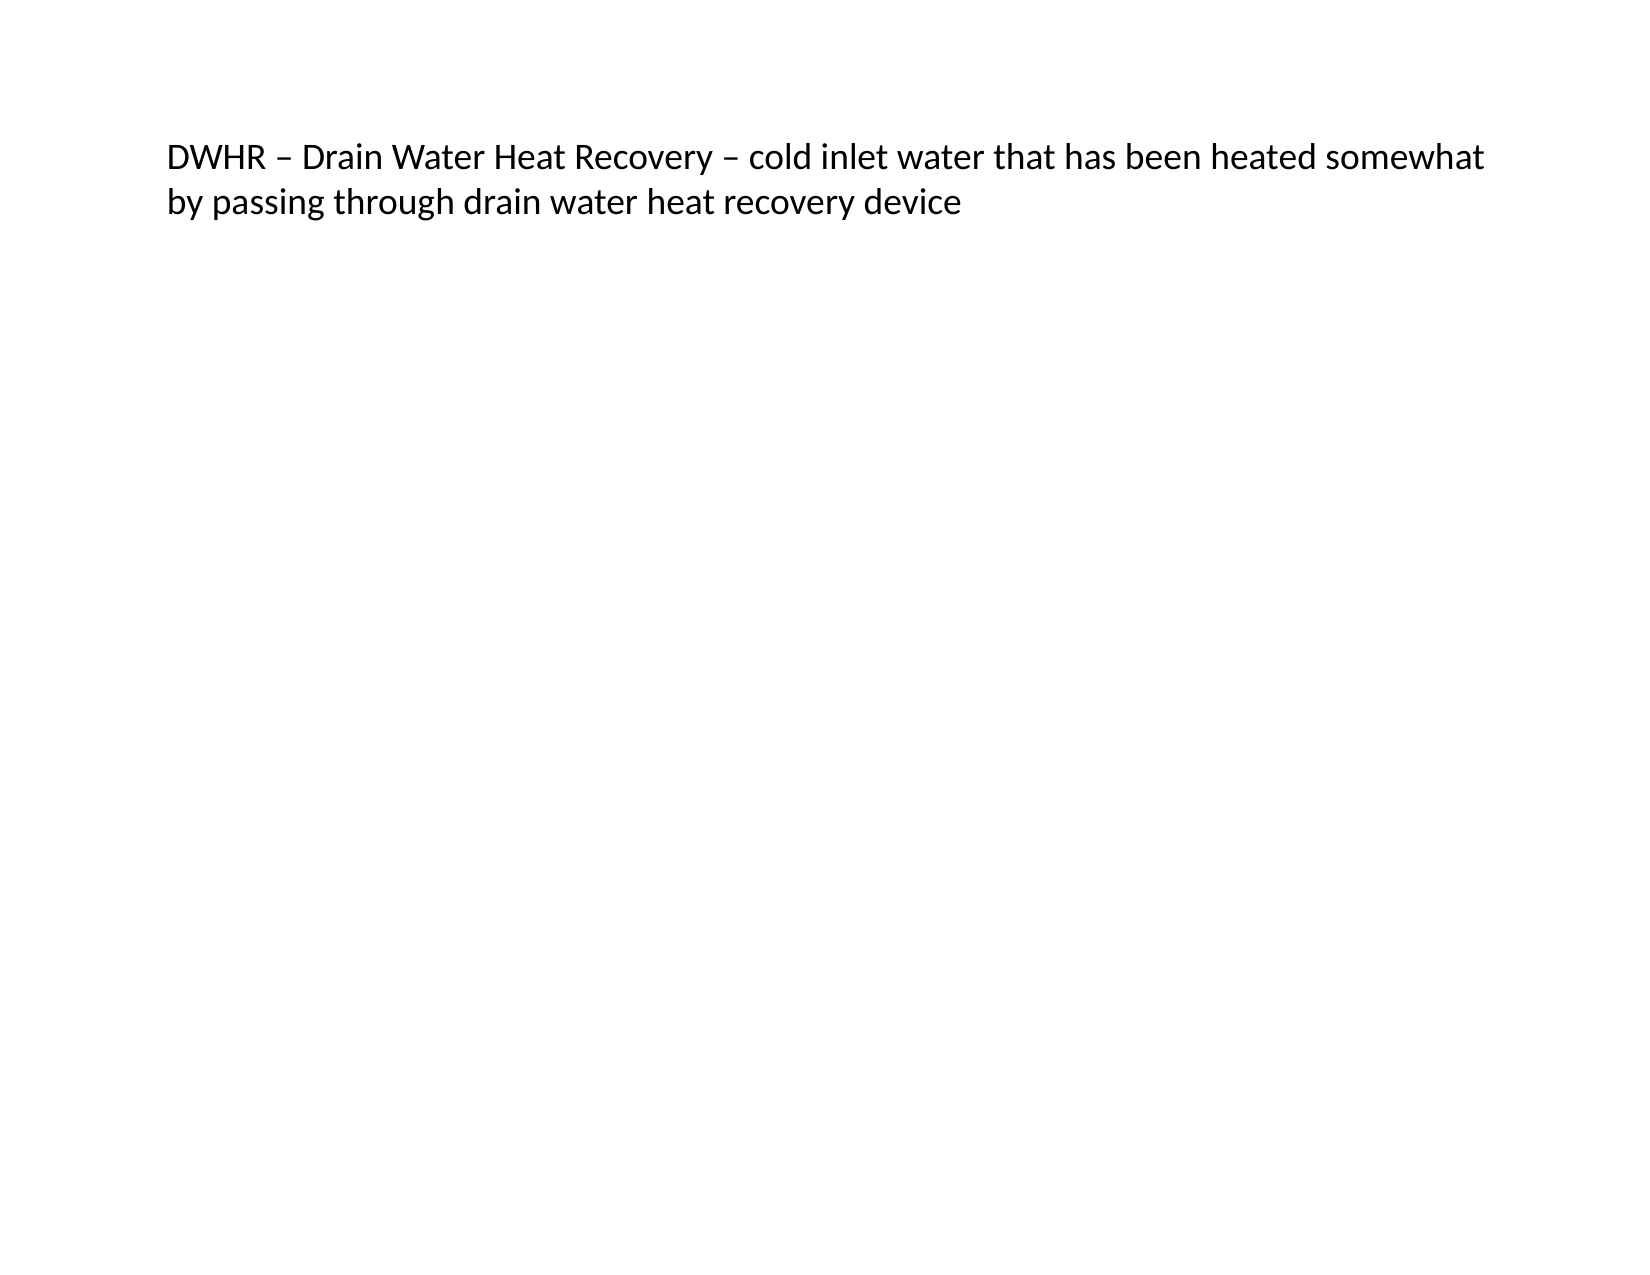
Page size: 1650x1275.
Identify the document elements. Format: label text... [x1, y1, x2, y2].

text_box DWHR – Drain Water Heat Recovery – cold inlet water that has been heated somewhat by passing through drain water heat recovery device [152, 124, 1503, 229]
